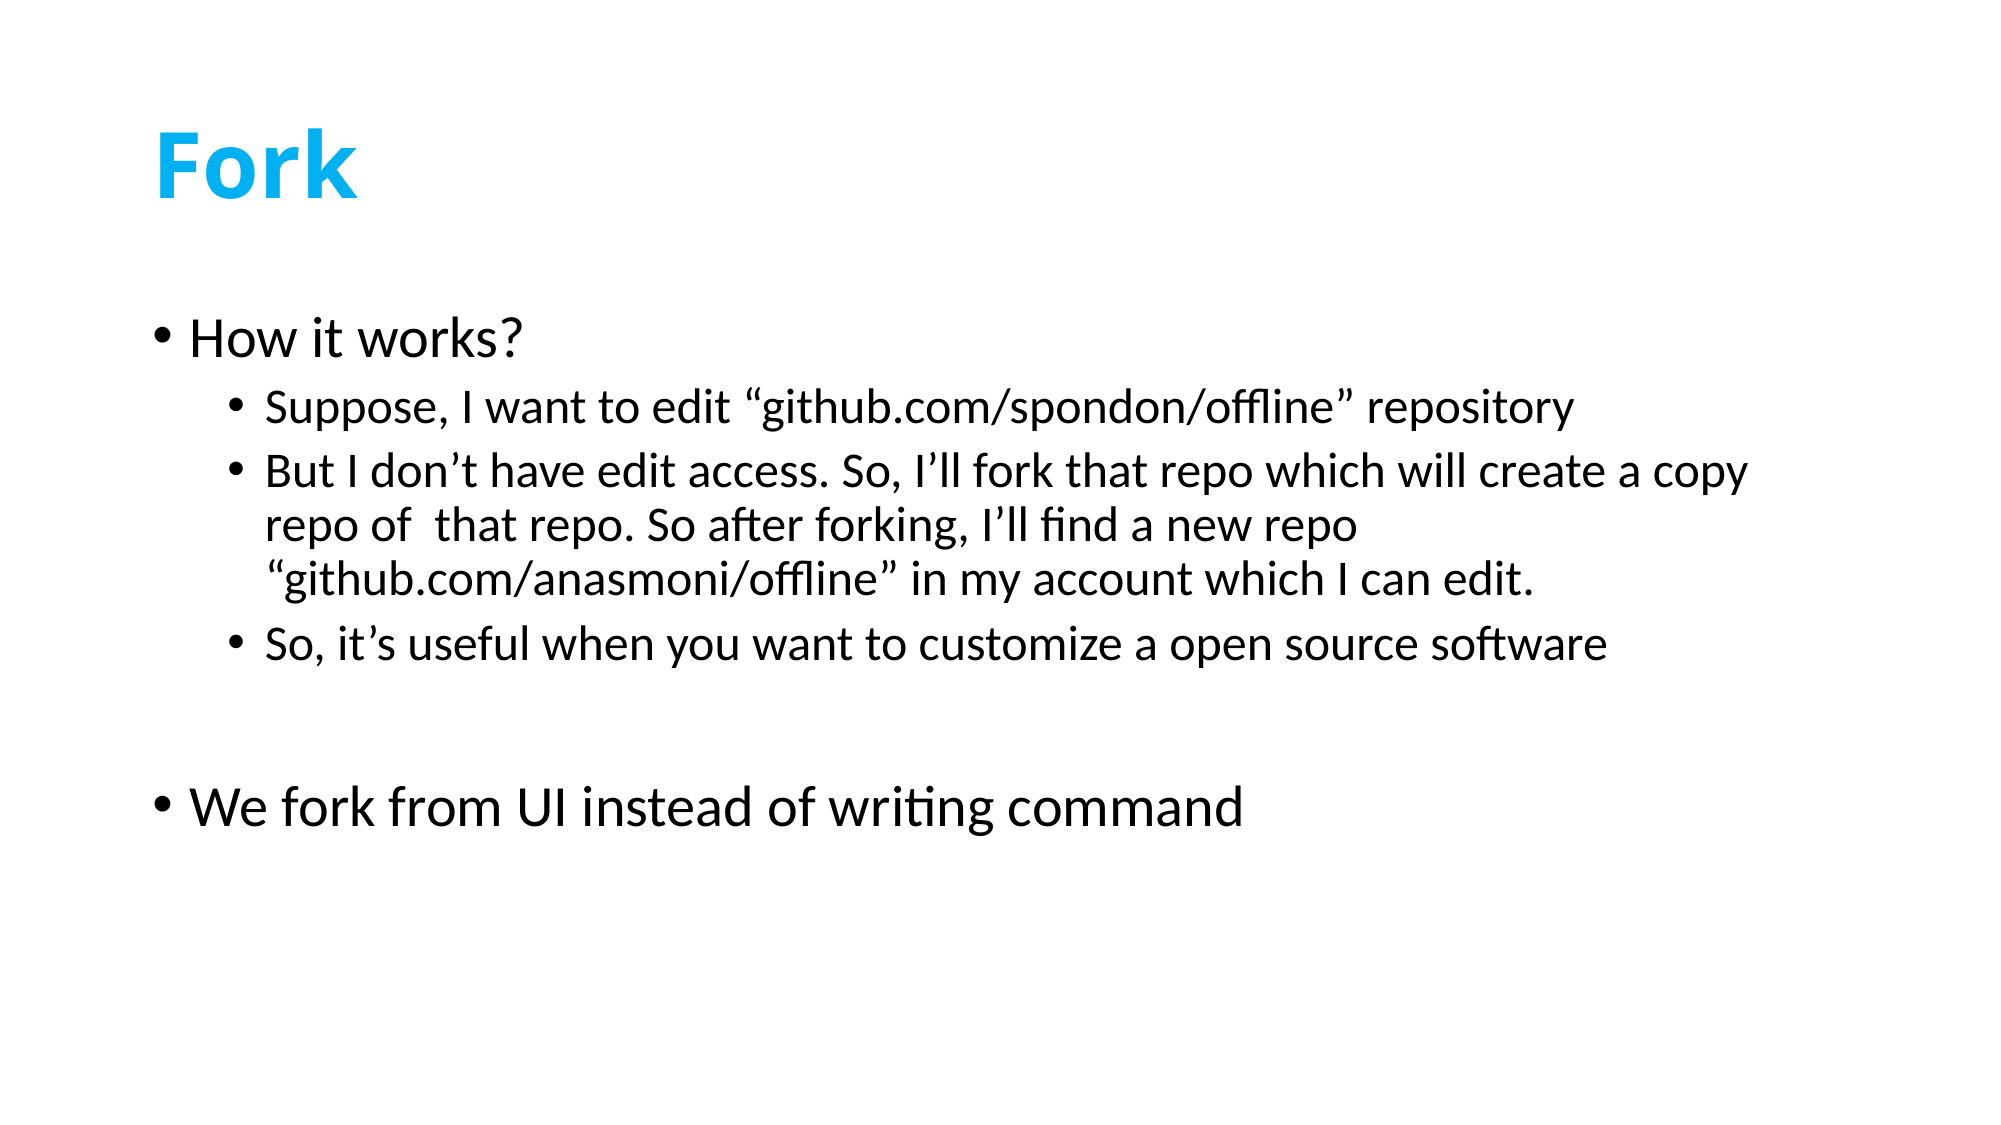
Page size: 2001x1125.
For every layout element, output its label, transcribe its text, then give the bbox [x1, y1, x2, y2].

title Fork [137, 59, 1863, 278]
list How it works? Suppose, I want to edit “github.com/spondon/offline” repository But I don’t have edit access. So, I’ll fork that repo which will create a copy repo of that repo. So after forking, I’ll find a new repo “github.com/anasmoni/offline” in my account which I can edit. So, it’s useful when you want to customize a open source software We fork from UI instead of writing command [137, 299, 1863, 1014]
